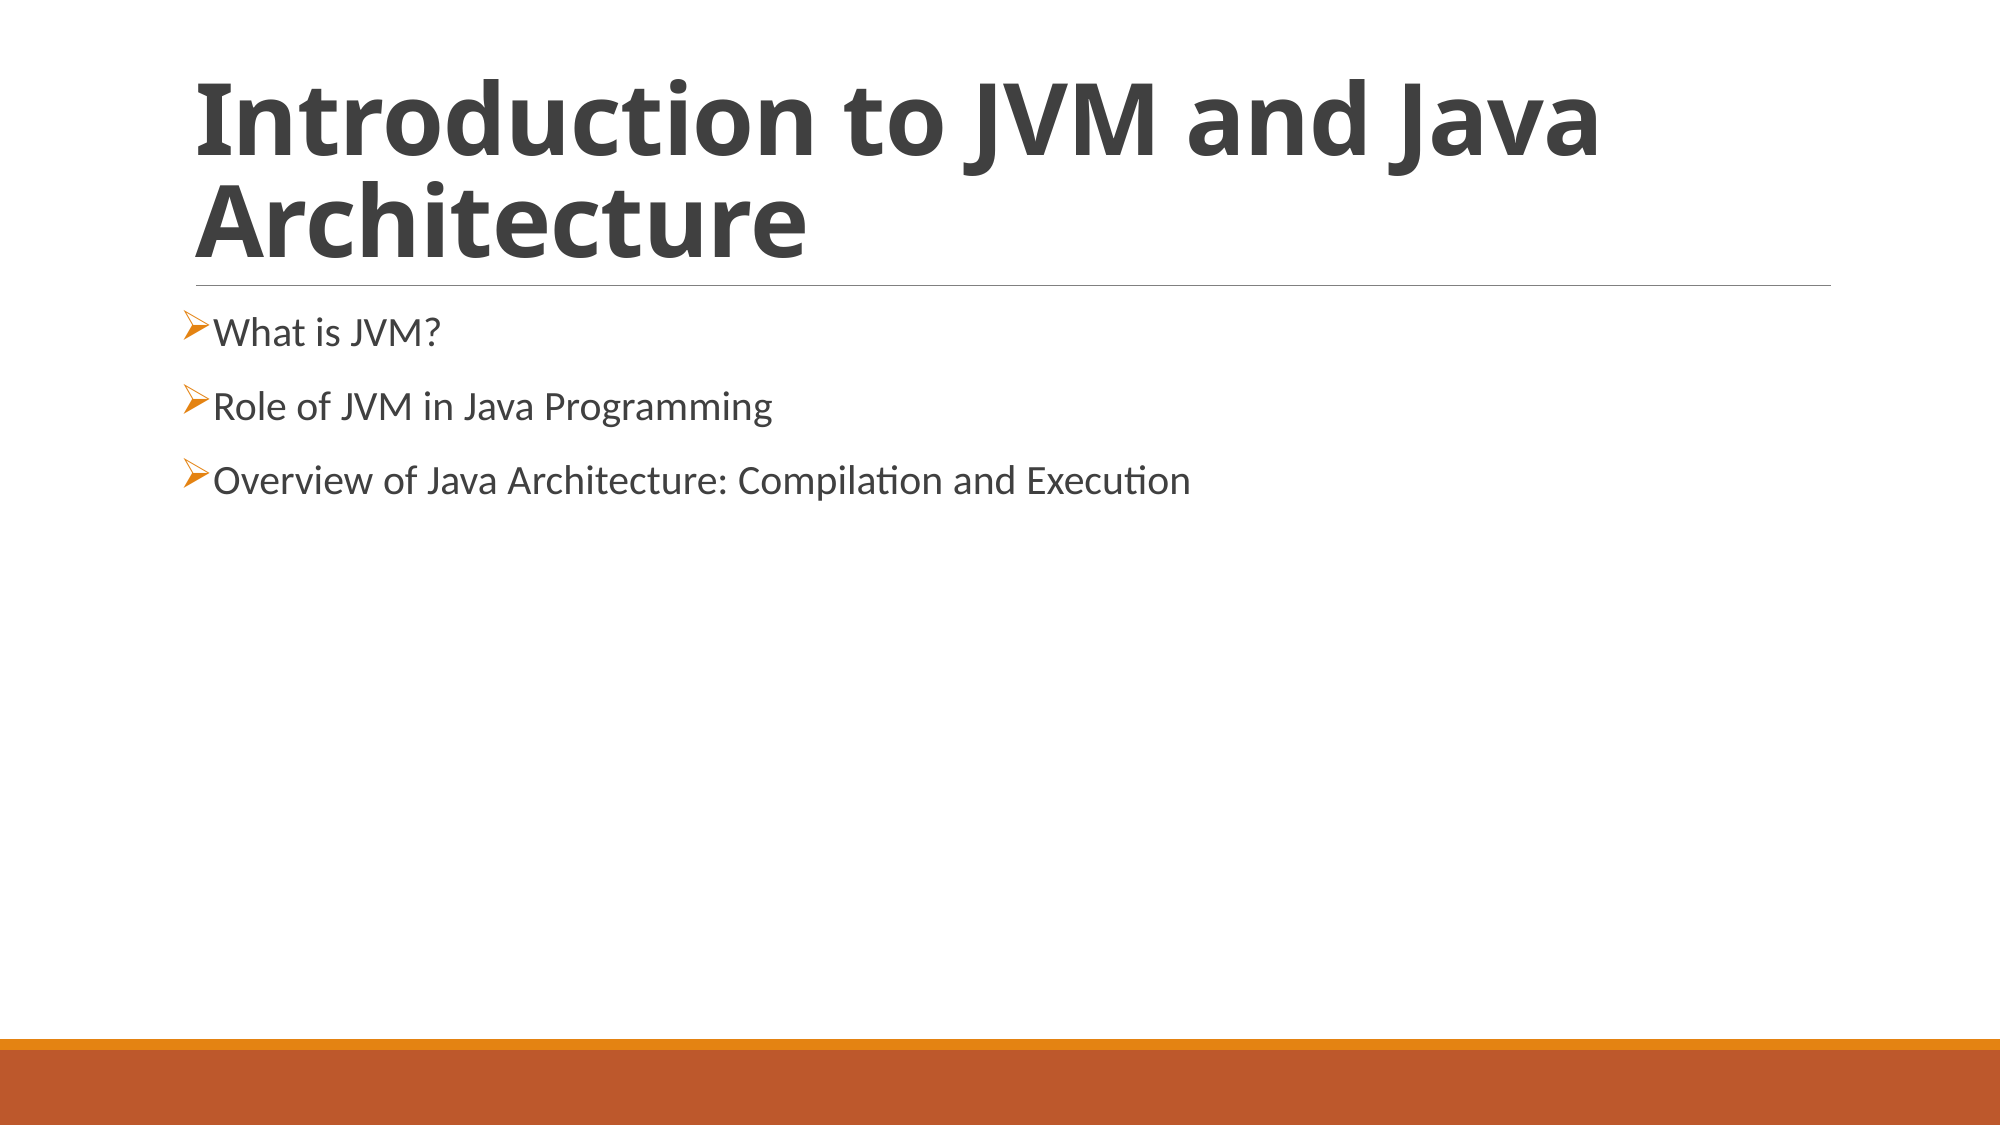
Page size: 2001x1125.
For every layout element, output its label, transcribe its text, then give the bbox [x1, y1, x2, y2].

title Introduction to JVM and Java Architecture [180, 47, 1830, 285]
list What is JVM? Role of JVM in Java Programming Overview of Java Architecture: Compilation and Execution [180, 302, 1830, 963]
